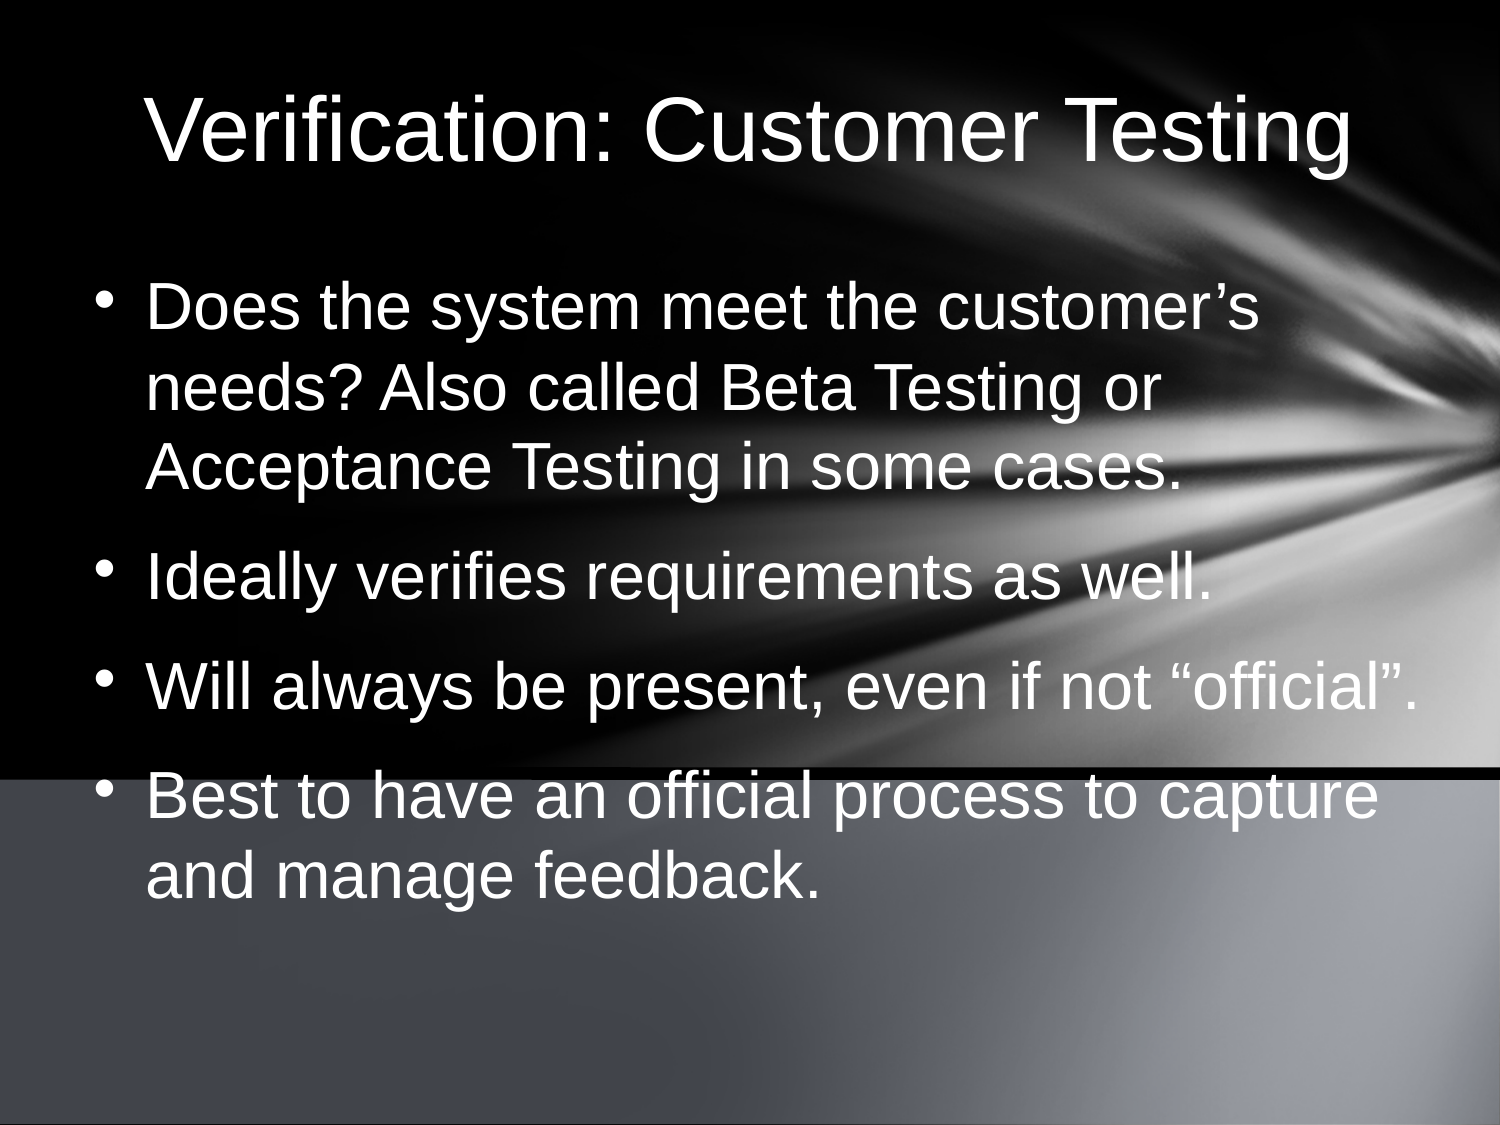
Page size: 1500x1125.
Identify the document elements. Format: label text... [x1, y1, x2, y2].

text_box Verification: Customer Testing [119, 69, 1380, 180]
text_box Does the system meet the customer’s needs? Also called Beta Testing or Acceptance Testing in some cases. Ideally verifies requirements as well. Will always be present, even if not “official”. Best to have an official process to capture and manage feedback. [75, 263, 1425, 915]
picture [0, 0, 1500, 767]
